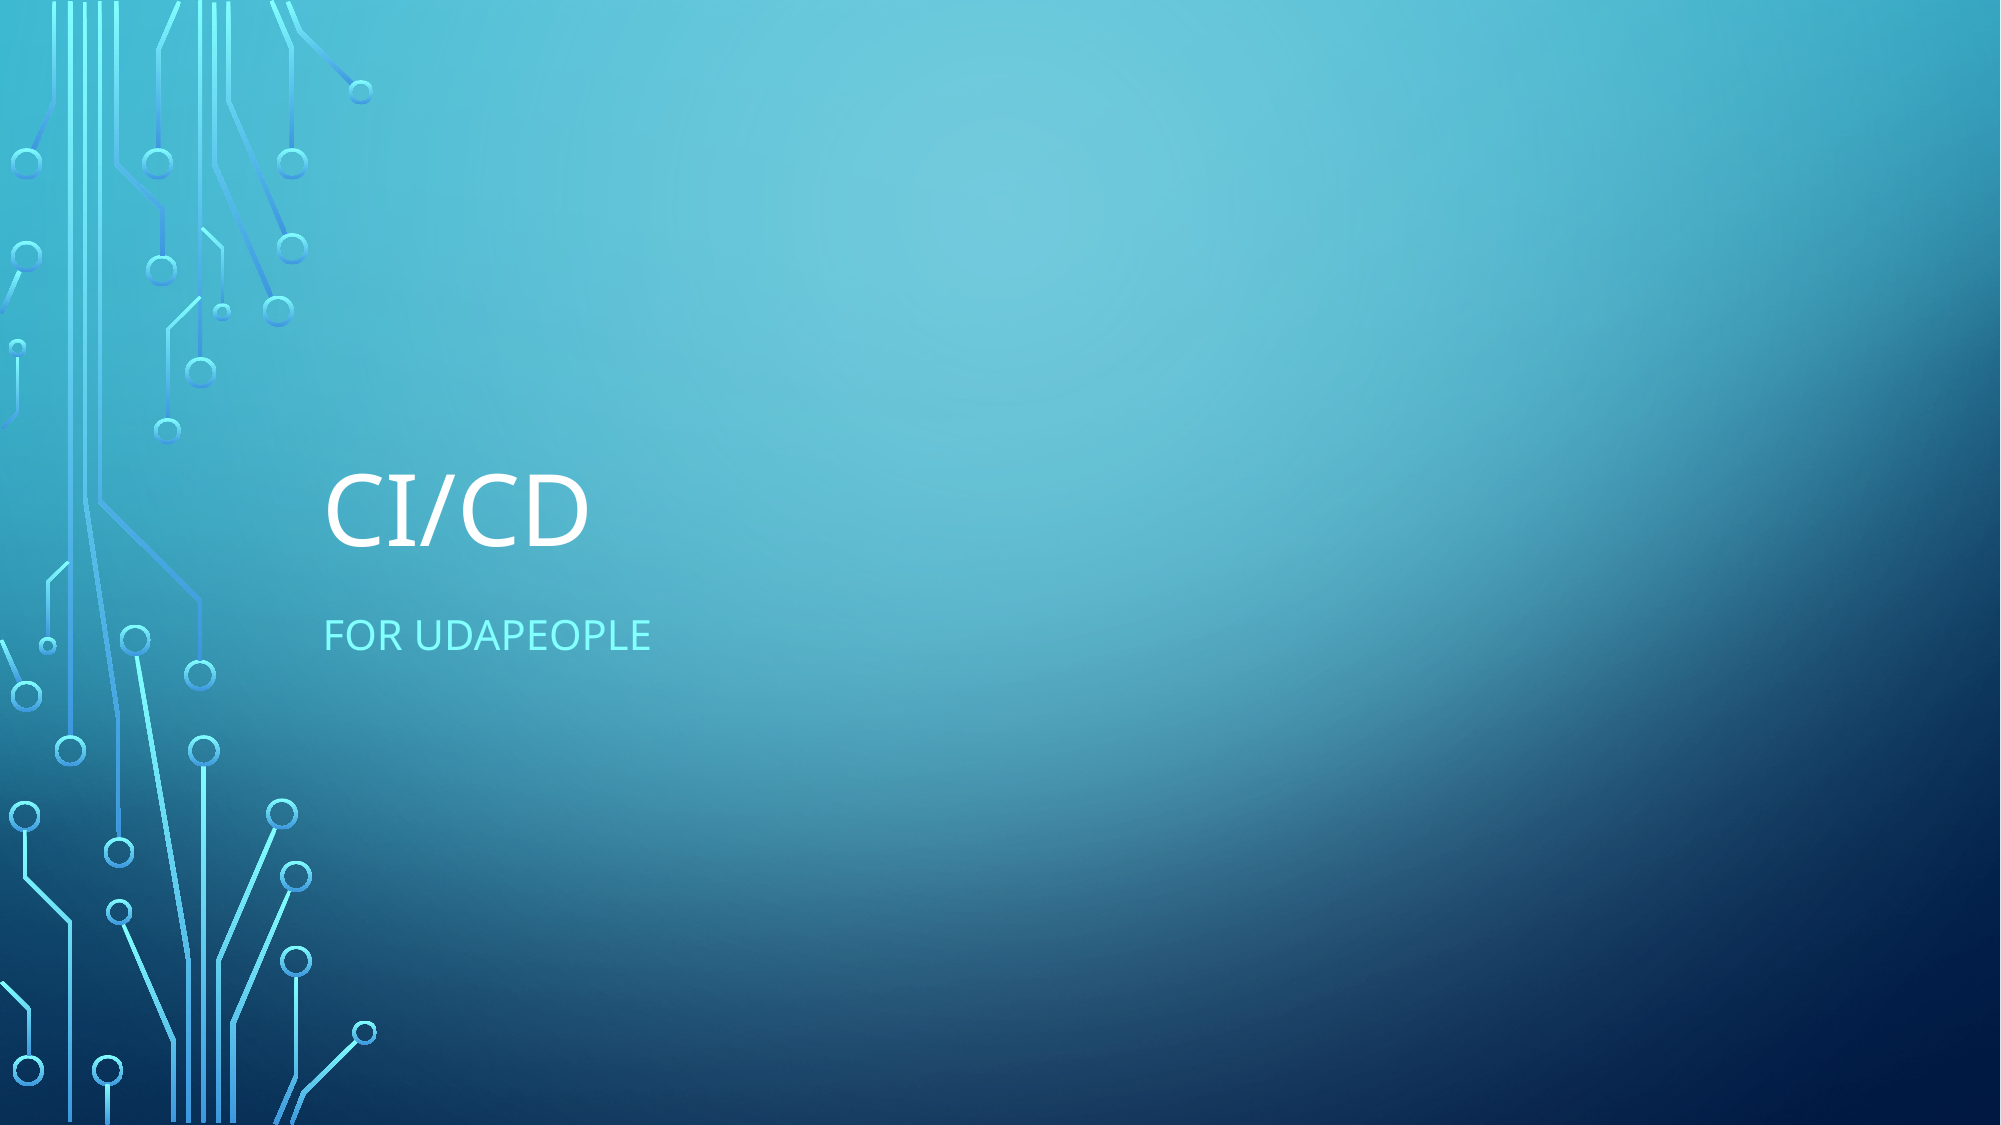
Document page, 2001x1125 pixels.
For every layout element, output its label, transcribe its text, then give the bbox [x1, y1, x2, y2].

title CI/CD [307, 184, 1750, 576]
subtitle For UDapeople [307, 590, 1750, 863]
